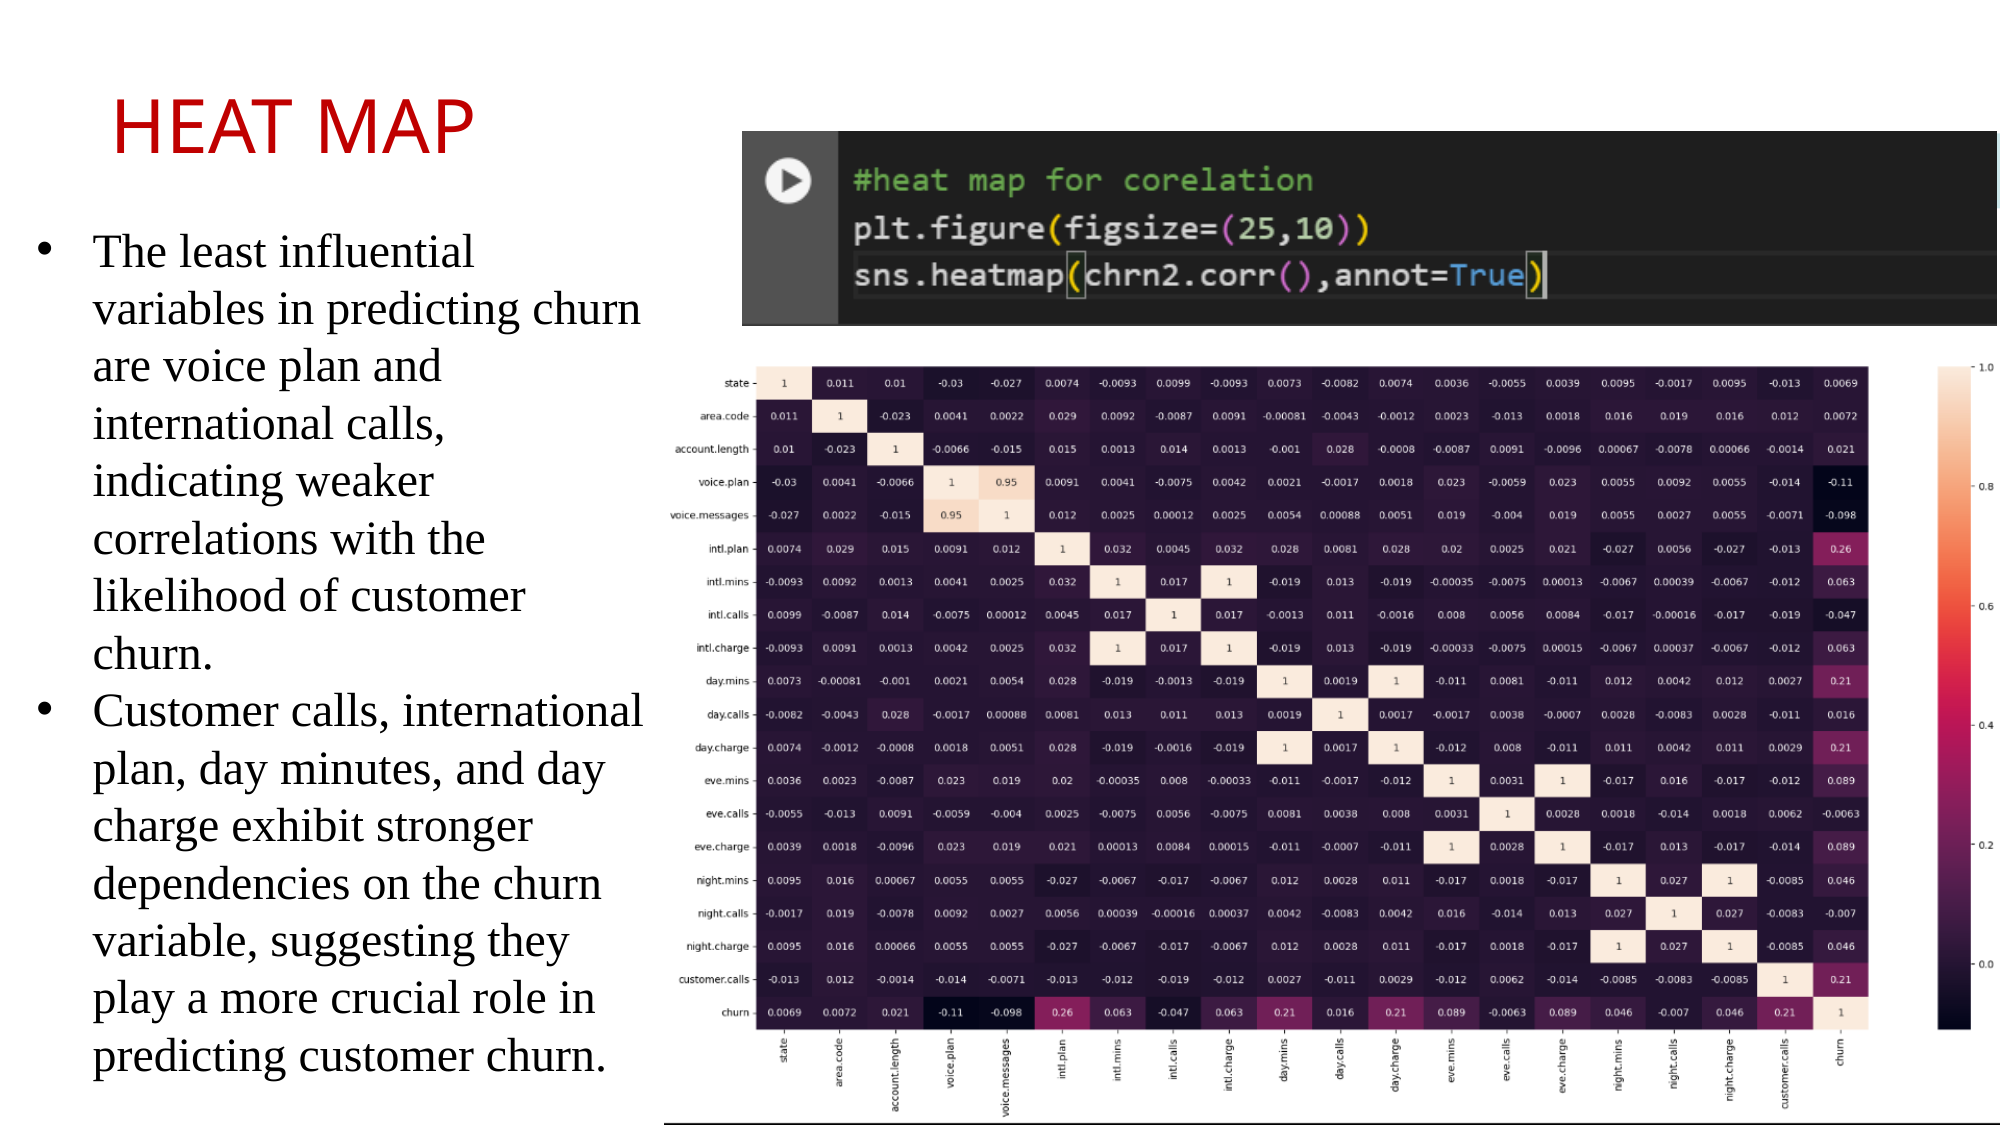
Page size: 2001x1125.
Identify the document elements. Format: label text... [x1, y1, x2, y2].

title HEAT MAP [75, 20, 1925, 238]
text_box The least influential variables in predicting churn are voice plan and international calls, indicating weaker correlations with the likelihood of customer churn. Customer calls, international plan, day minutes, and day charge exhibit stronger dependencies on the churn variable, suggesting they play a more crucial role in predicting customer churn. [21, 211, 665, 1125]
picture [664, 359, 2000, 1125]
picture [742, 131, 1997, 326]
